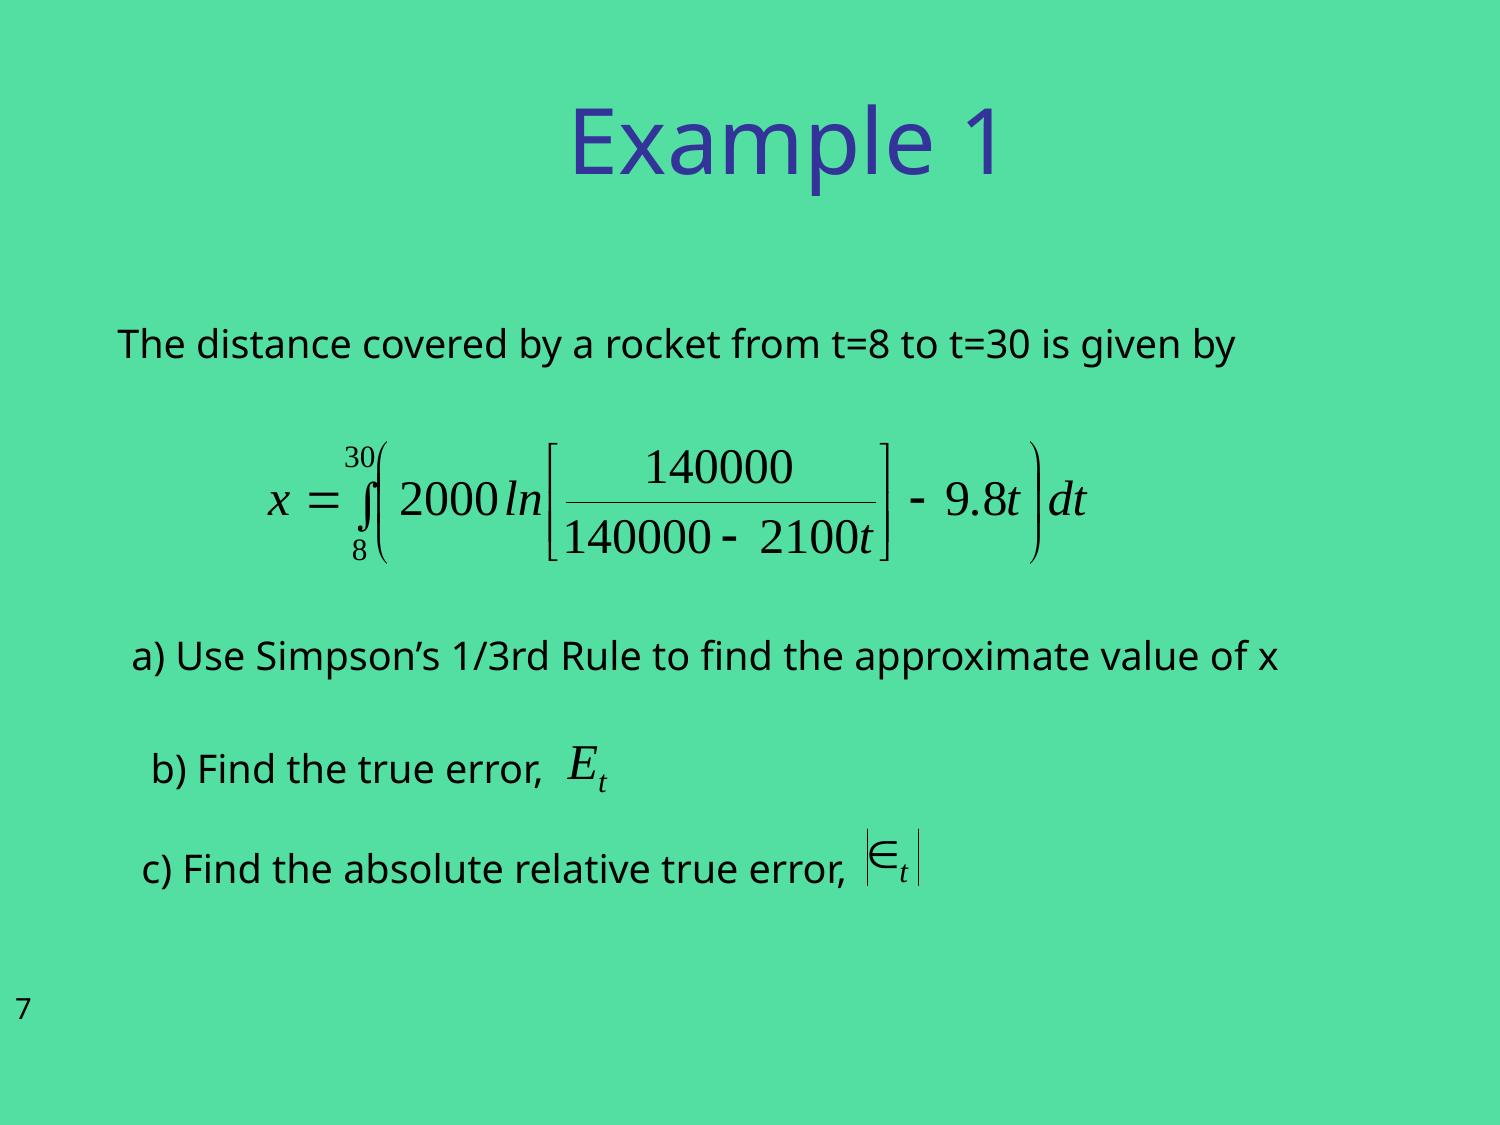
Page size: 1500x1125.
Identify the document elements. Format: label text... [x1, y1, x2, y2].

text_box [862, 823, 926, 892]
slide_number 7 [0, 999, 313, 1038]
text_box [0, 310, 1463, 899]
title Example 1 [151, 12, 1430, 201]
